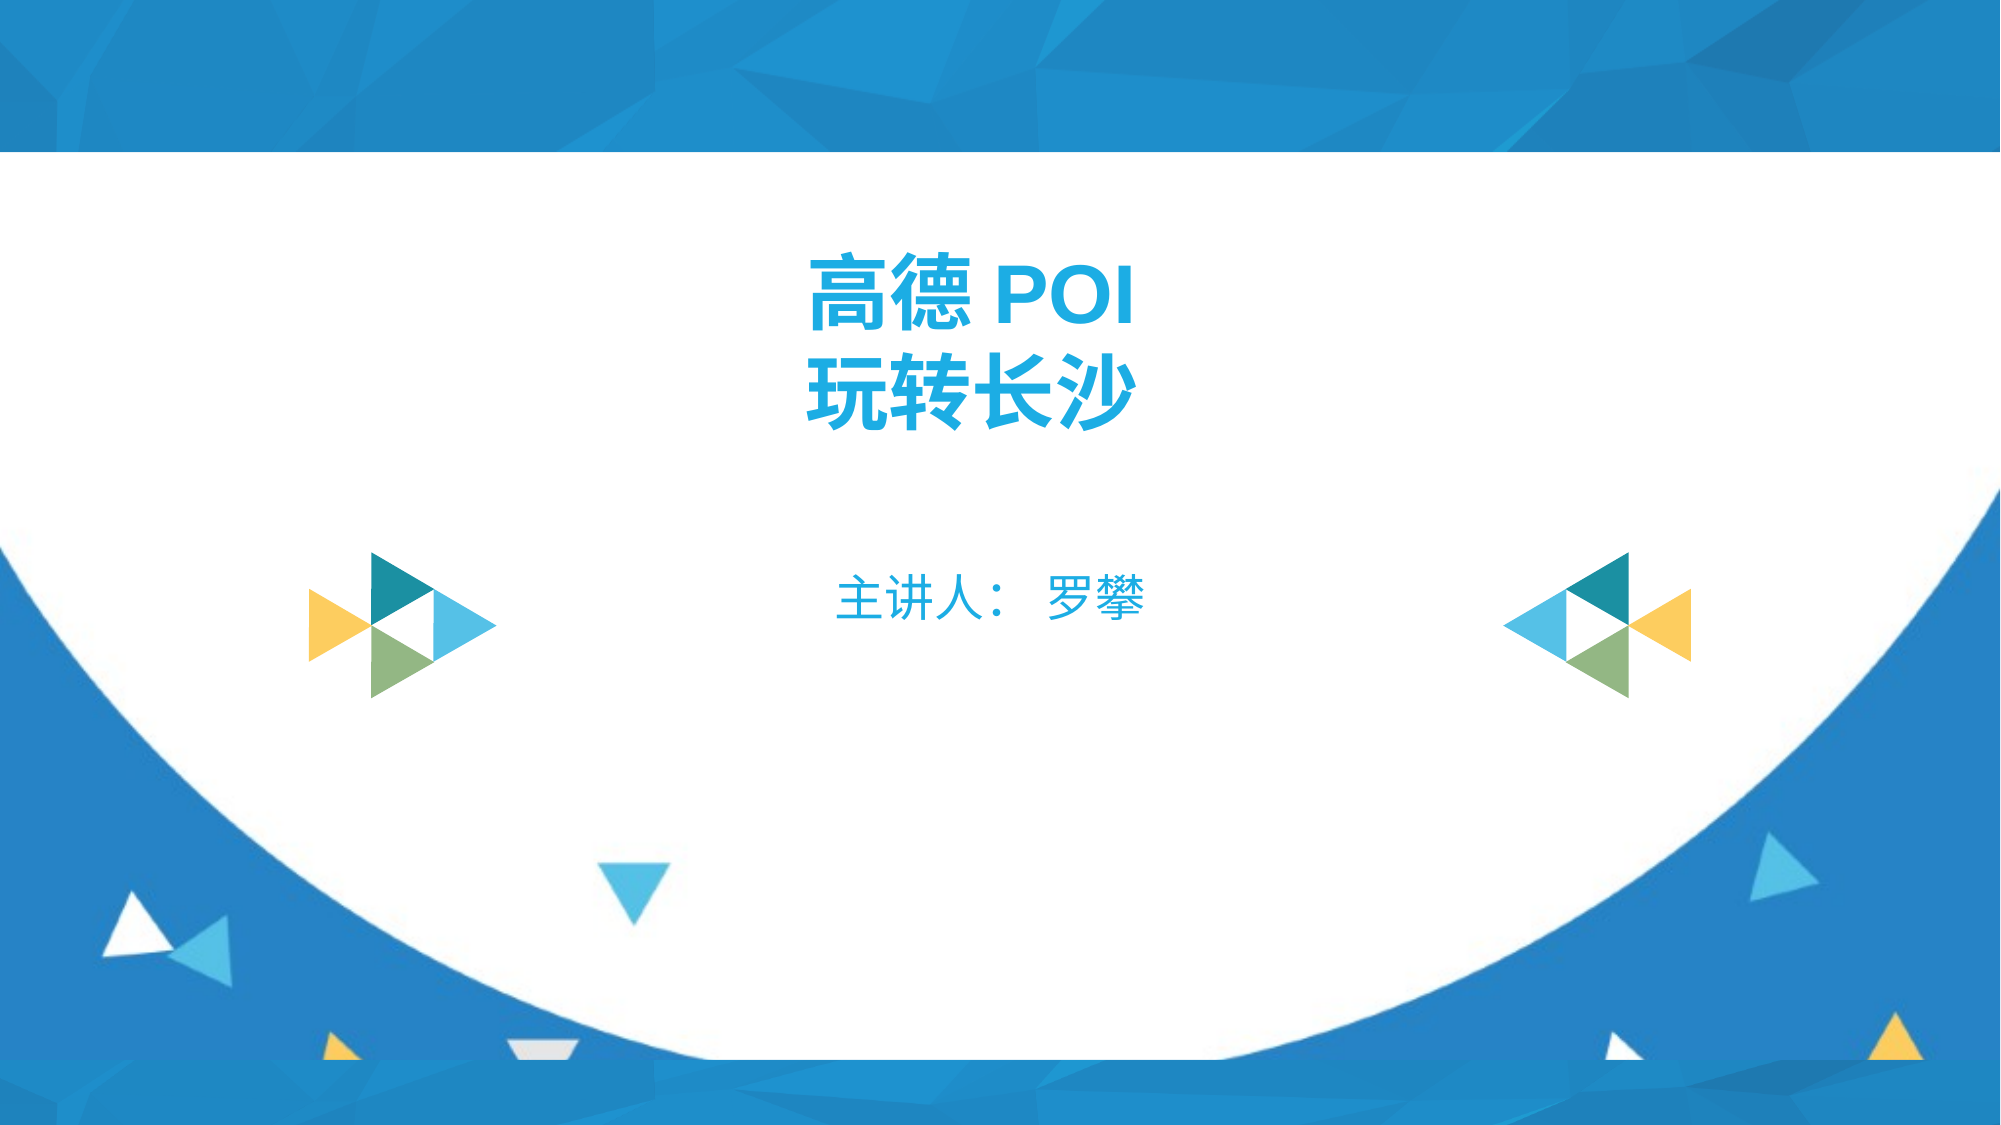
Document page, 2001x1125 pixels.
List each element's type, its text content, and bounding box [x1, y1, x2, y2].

subtitle 主讲人： 罗攀 [487, 566, 1494, 754]
title 高德POI 玩转长沙 [487, 185, 1457, 448]
picture [0, 0, 2001, 1125]
